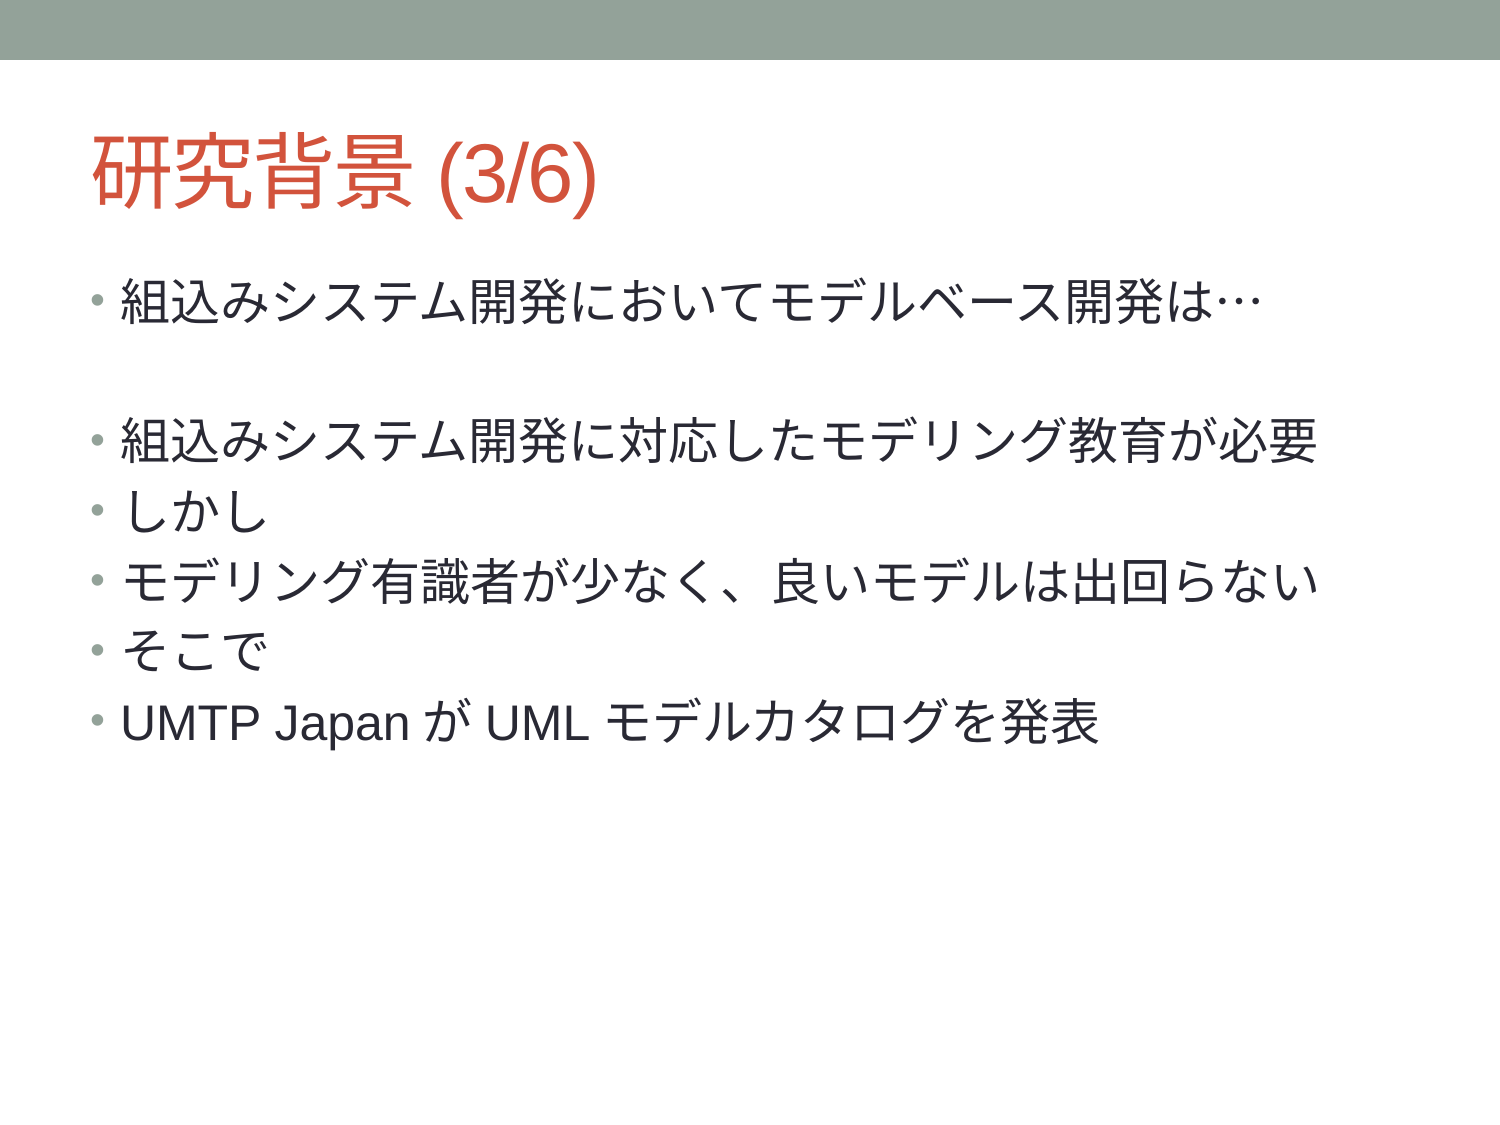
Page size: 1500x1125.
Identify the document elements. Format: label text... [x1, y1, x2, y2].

list 組込みシステム開発においてモデルベース開発は… 組込みシステム開発に対応したモデリング教育が必要 しかし モデリング有識者が少なく、良いモデルは出回らない そこで UMTP JapanがUMLモデルカタログを発表 [75, 262, 1425, 1063]
title 研究背景(3/6) [75, 87, 1425, 250]
